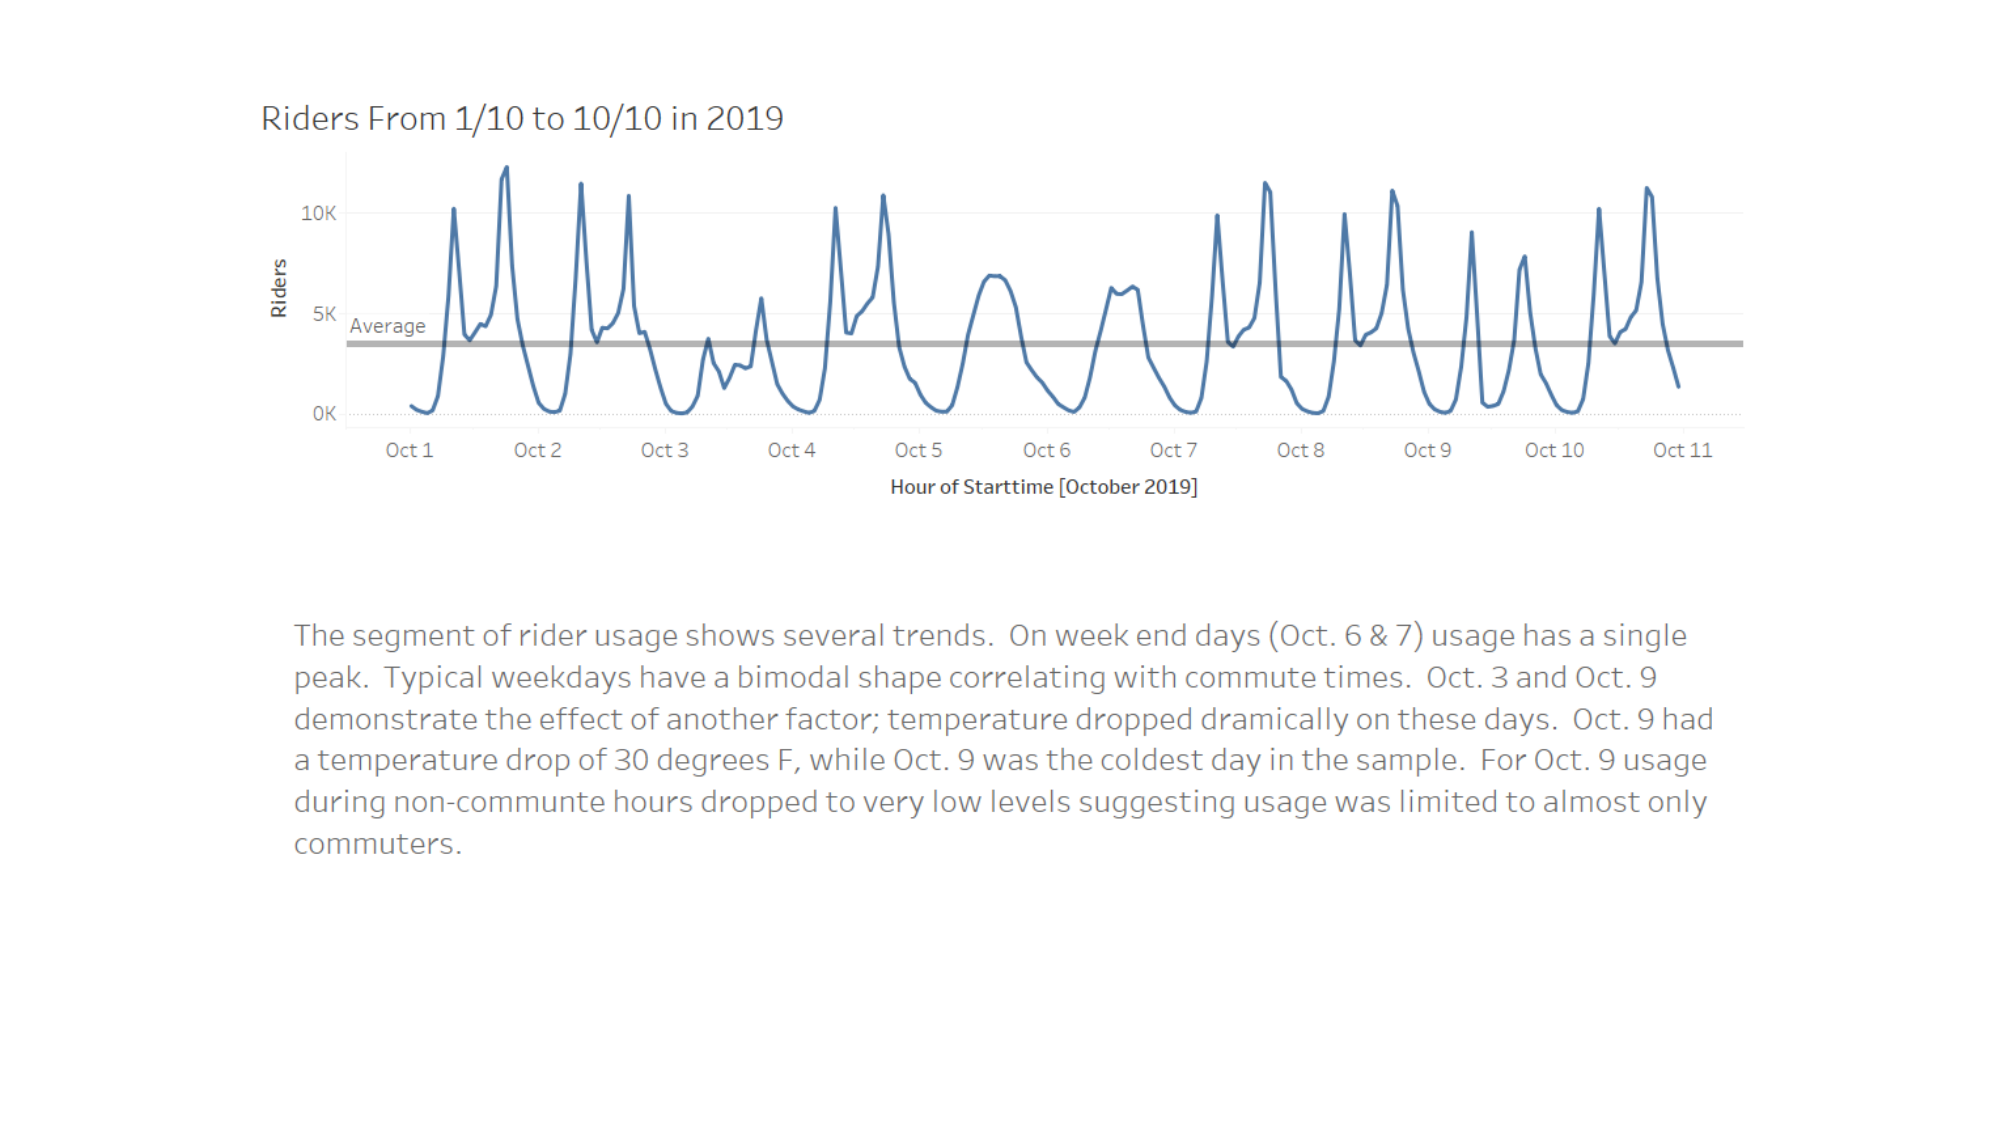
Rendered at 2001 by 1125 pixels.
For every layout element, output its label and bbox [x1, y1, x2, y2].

picture [182, 0, 1818, 1125]
